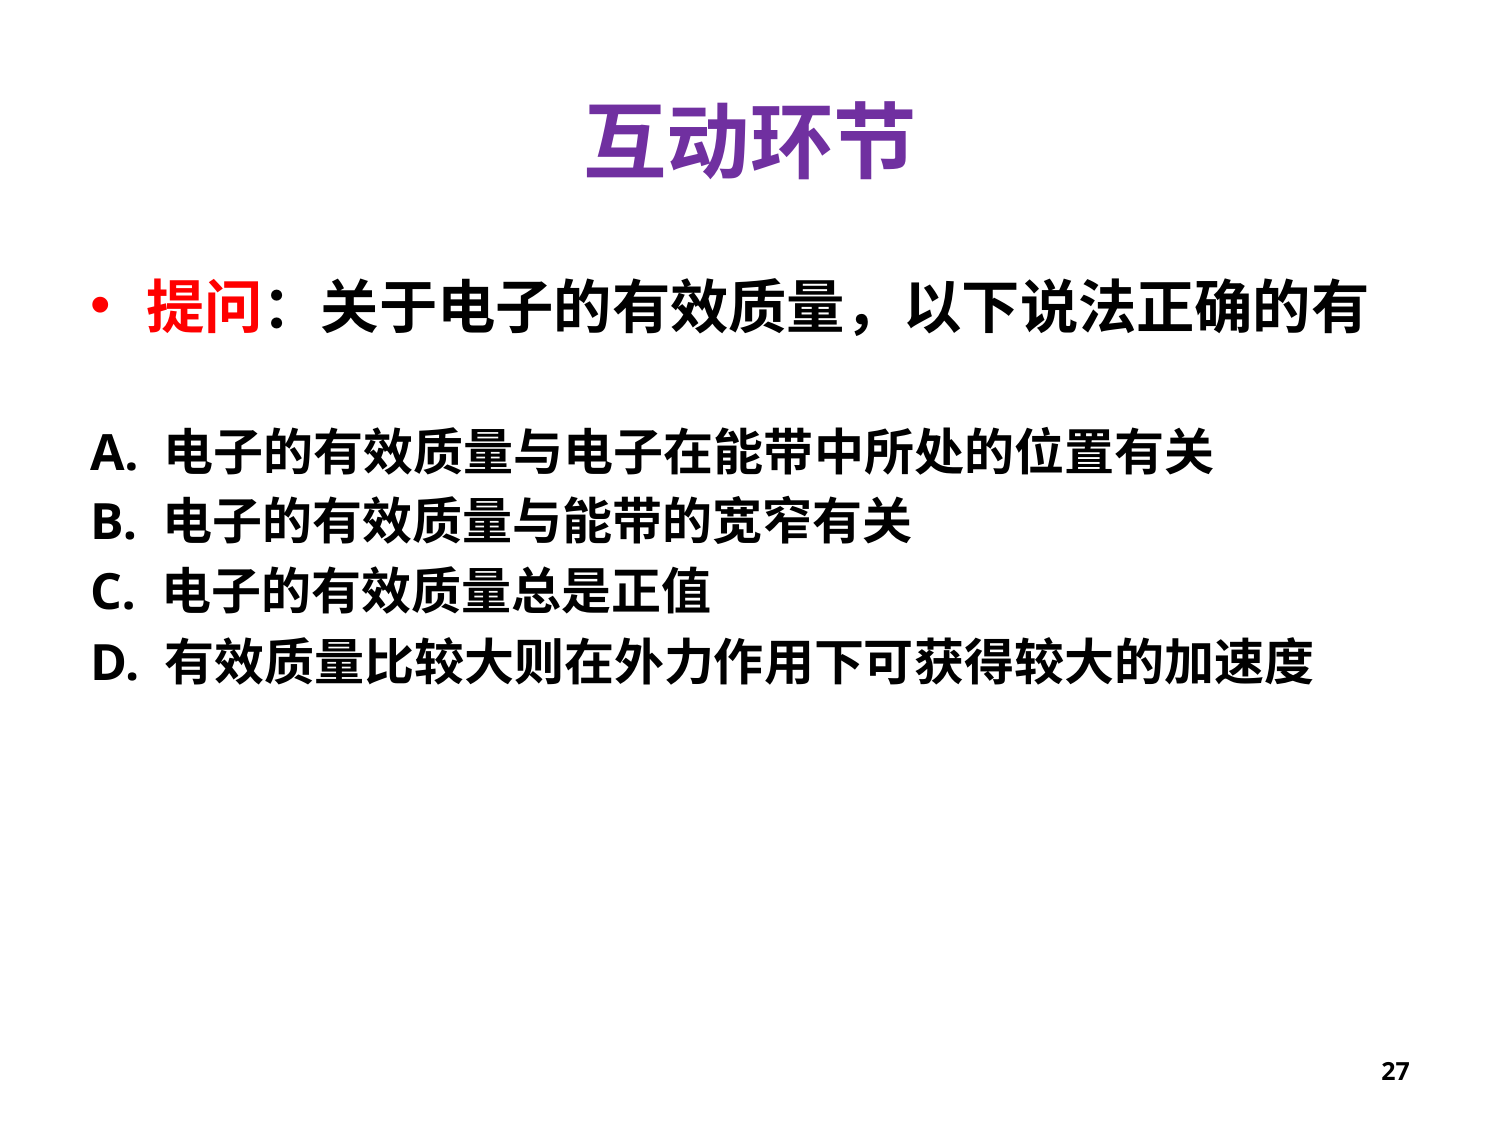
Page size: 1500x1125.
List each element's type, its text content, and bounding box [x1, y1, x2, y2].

slide_number 27 [1074, 1042, 1425, 1103]
list 提问：关于电子的有效质量，以下说法正确的有 A. 电子的有效质量与电子在能带中所处的位置有关 B. 电子的有效质量与能带的宽窄有关 C. 电子的有效质量总是正值 D. 有效质量比较大则在外力作用下可获得较大的加速度 [75, 262, 1425, 1005]
title 互动环节 [75, 45, 1425, 233]
